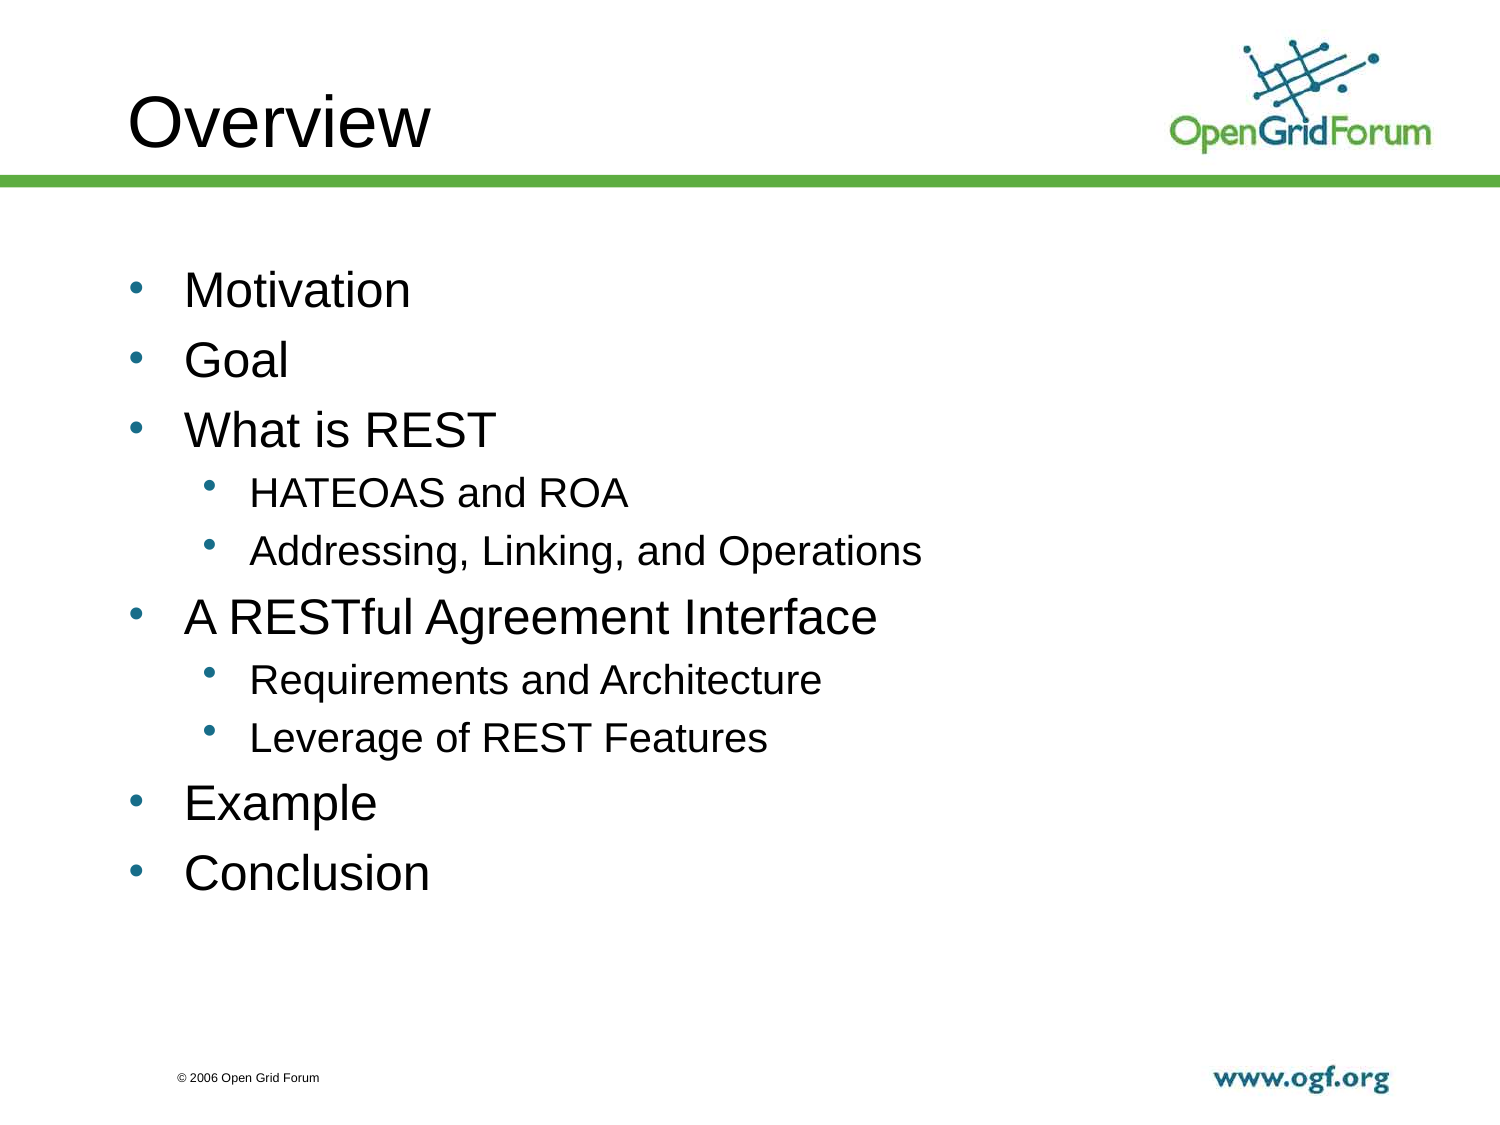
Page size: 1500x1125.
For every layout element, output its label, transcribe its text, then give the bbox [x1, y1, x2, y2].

title Overview [112, 24, 1388, 213]
list Motivation Goal What is REST HATEOAS and ROA Addressing, Linking, and Operations A RESTful Agreement Interface Requirements and Architecture Leverage of REST Features Example Conclusion [112, 249, 1388, 926]
picture [0, 188, 1500, 1125]
picture [0, 0, 1500, 174]
